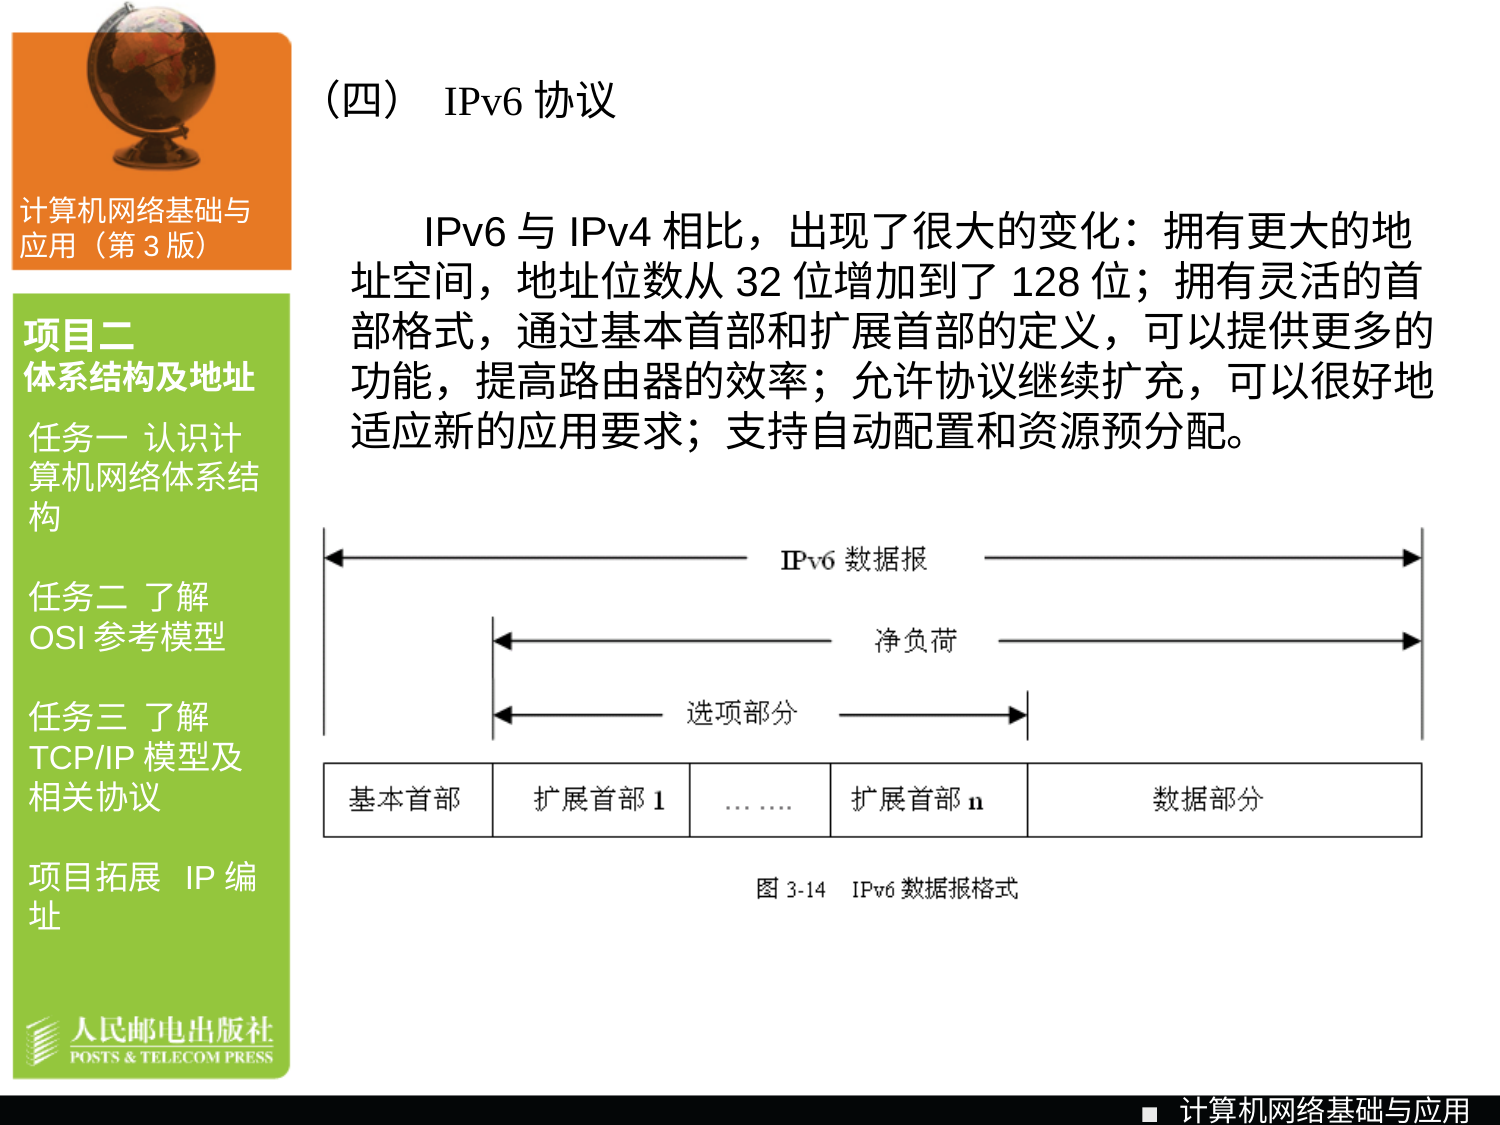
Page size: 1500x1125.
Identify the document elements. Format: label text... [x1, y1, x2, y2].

text_box IPv6与IPv4相比，出现了很大的变化：拥有更大的地址空间，地址位数从32位增加到了128位；拥有灵活的首部格式，通过基本首部和扩展首部的定义，可以提供更多的功能，提高路由器的效率；允许协议继续扩充，可以很好地适应新的应用要求；支持自动配置和资源预分配。 [335, 197, 1453, 462]
picture [0, 0, 1500, 1125]
text_box 项目二 体系结构及地址 [8, 304, 292, 404]
text_box [1142, 1107, 1157, 1122]
text_box 任务一 认识计算机网络体系结构 任务二 了解OSI参考模型 任务三 了解TCP/IP模型及相关协议 项目拓展 IP编址 [14, 409, 286, 1023]
text_box 计算机网络基础与应用 [1168, 1092, 1483, 1125]
text_box （四） IPv6协议 [284, 66, 632, 131]
text_box 计算机网络基础与应用（第3版） [4, 185, 293, 270]
